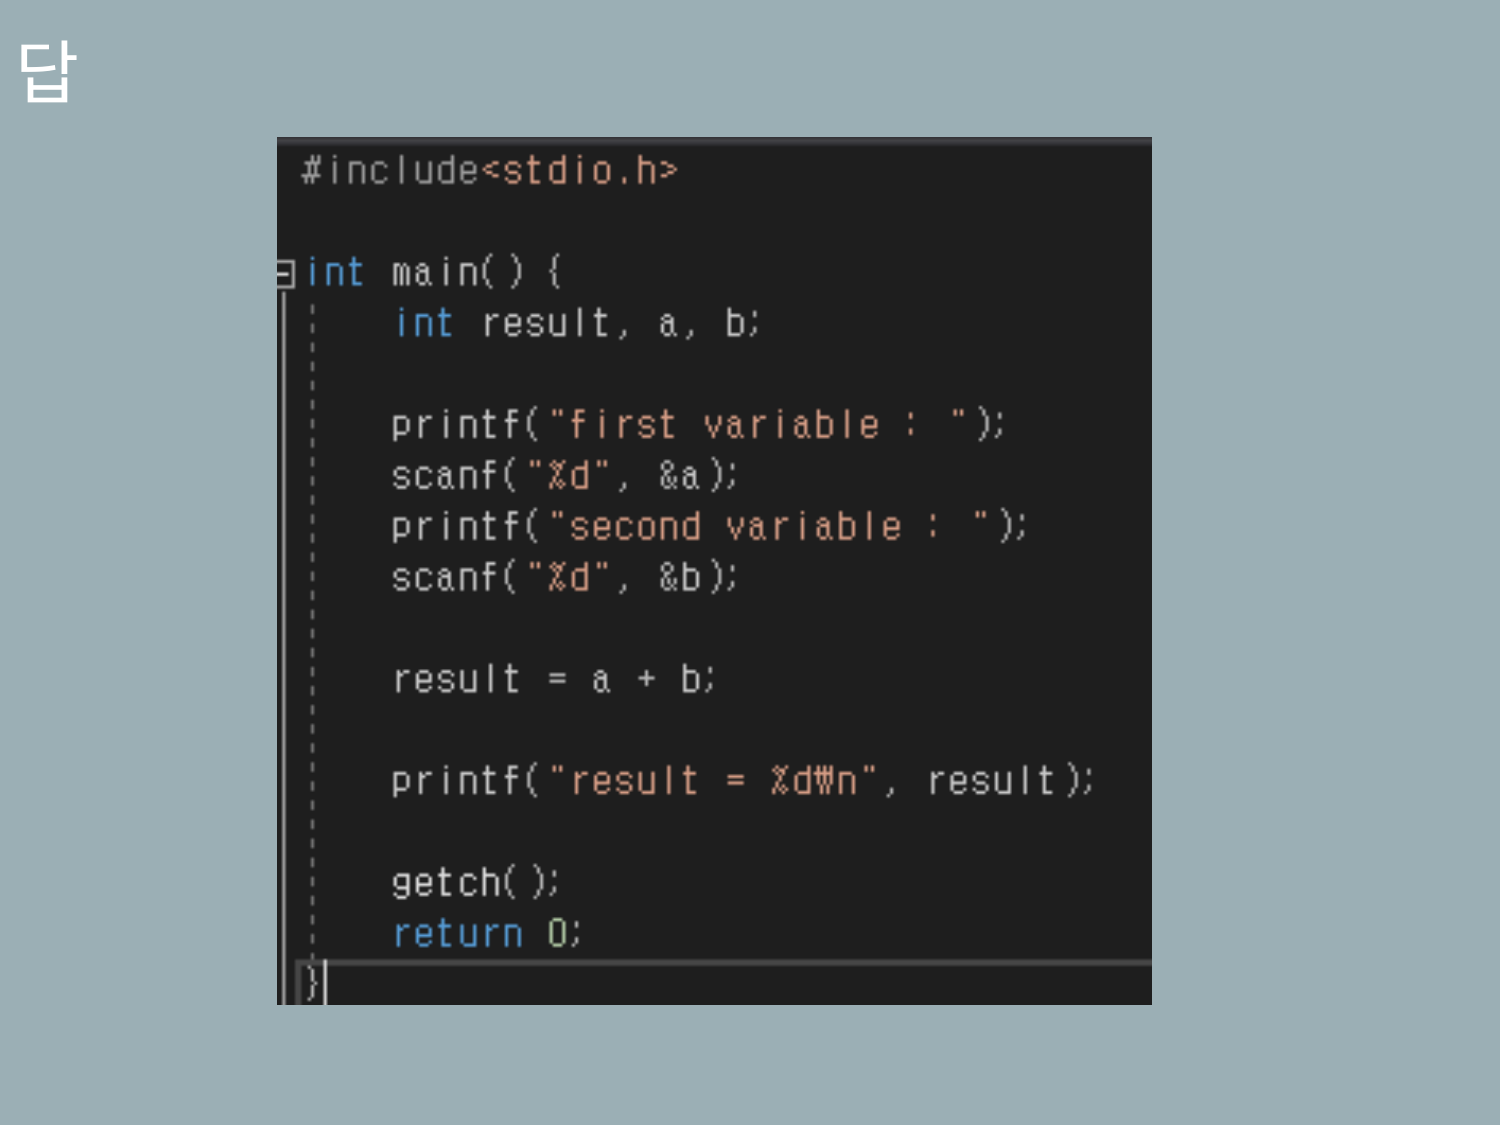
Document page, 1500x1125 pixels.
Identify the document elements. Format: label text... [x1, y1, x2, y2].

subtitle 답 [0, 21, 1258, 122]
picture [277, 137, 1152, 1005]
